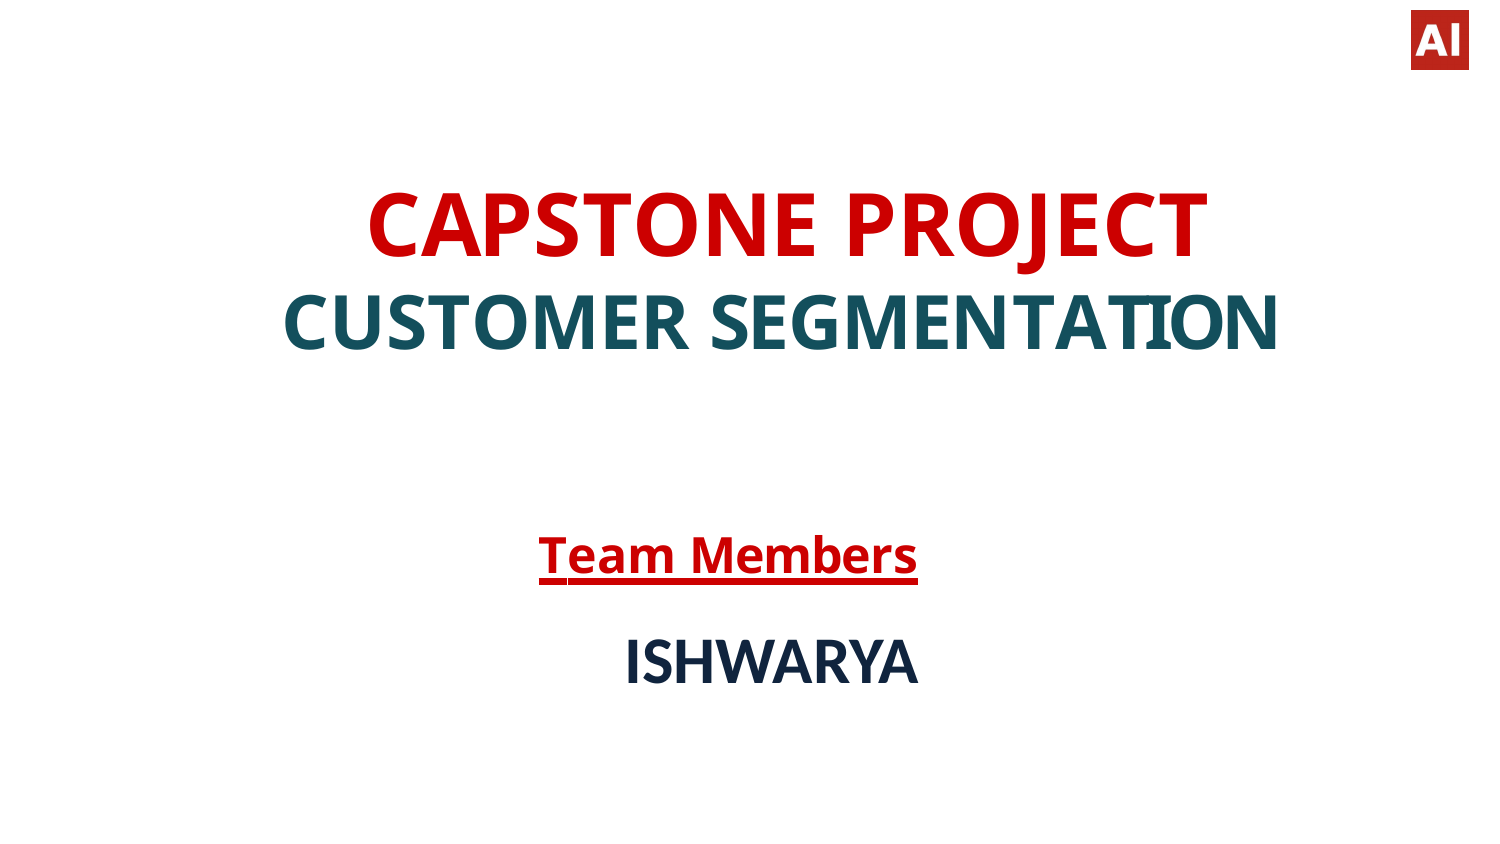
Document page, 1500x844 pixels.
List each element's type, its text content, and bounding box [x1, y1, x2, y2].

picture [1411, 10, 1469, 70]
text_box Team Members [399, 521, 1080, 584]
text_box ISHWARYA [549, 609, 950, 704]
list CAPSTONE PROJECT CUSTOMER SEGMENTATION [165, 167, 1335, 644]
